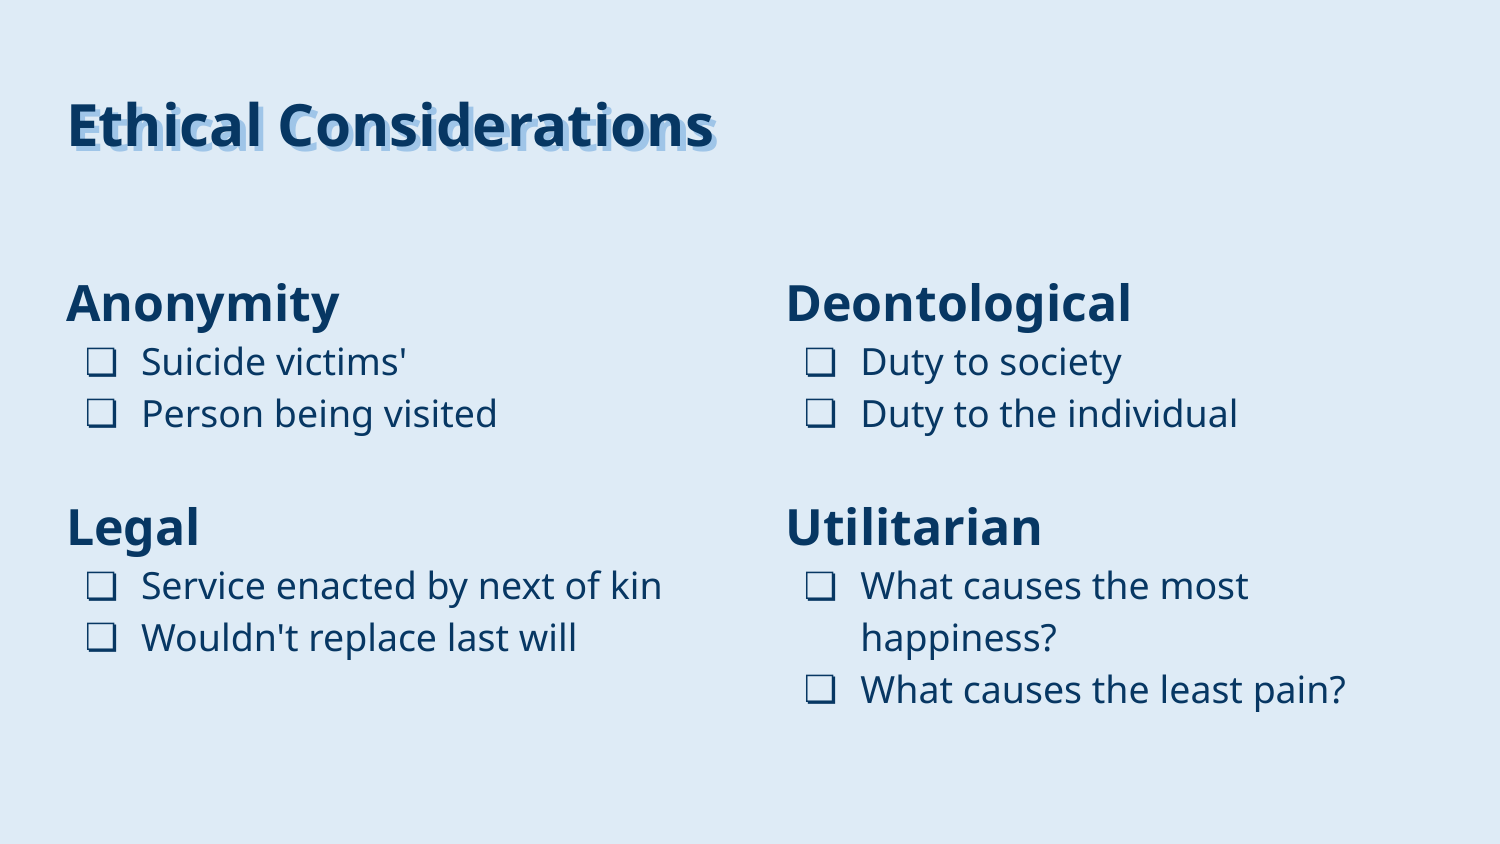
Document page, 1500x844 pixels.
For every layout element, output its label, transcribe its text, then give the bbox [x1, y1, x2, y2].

title Ethical Considerations [51, 72, 1449, 167]
title Ethical Considerations [56, 78, 1455, 173]
list Anonymity Suicide victims' Person being visited Legal Service enacted by next of kin Wouldn't replace last will [51, 189, 730, 750]
list Deontological Duty to society Duty to the individual Utilitarian What causes the most happiness? What causes the least pain? [770, 189, 1449, 750]
